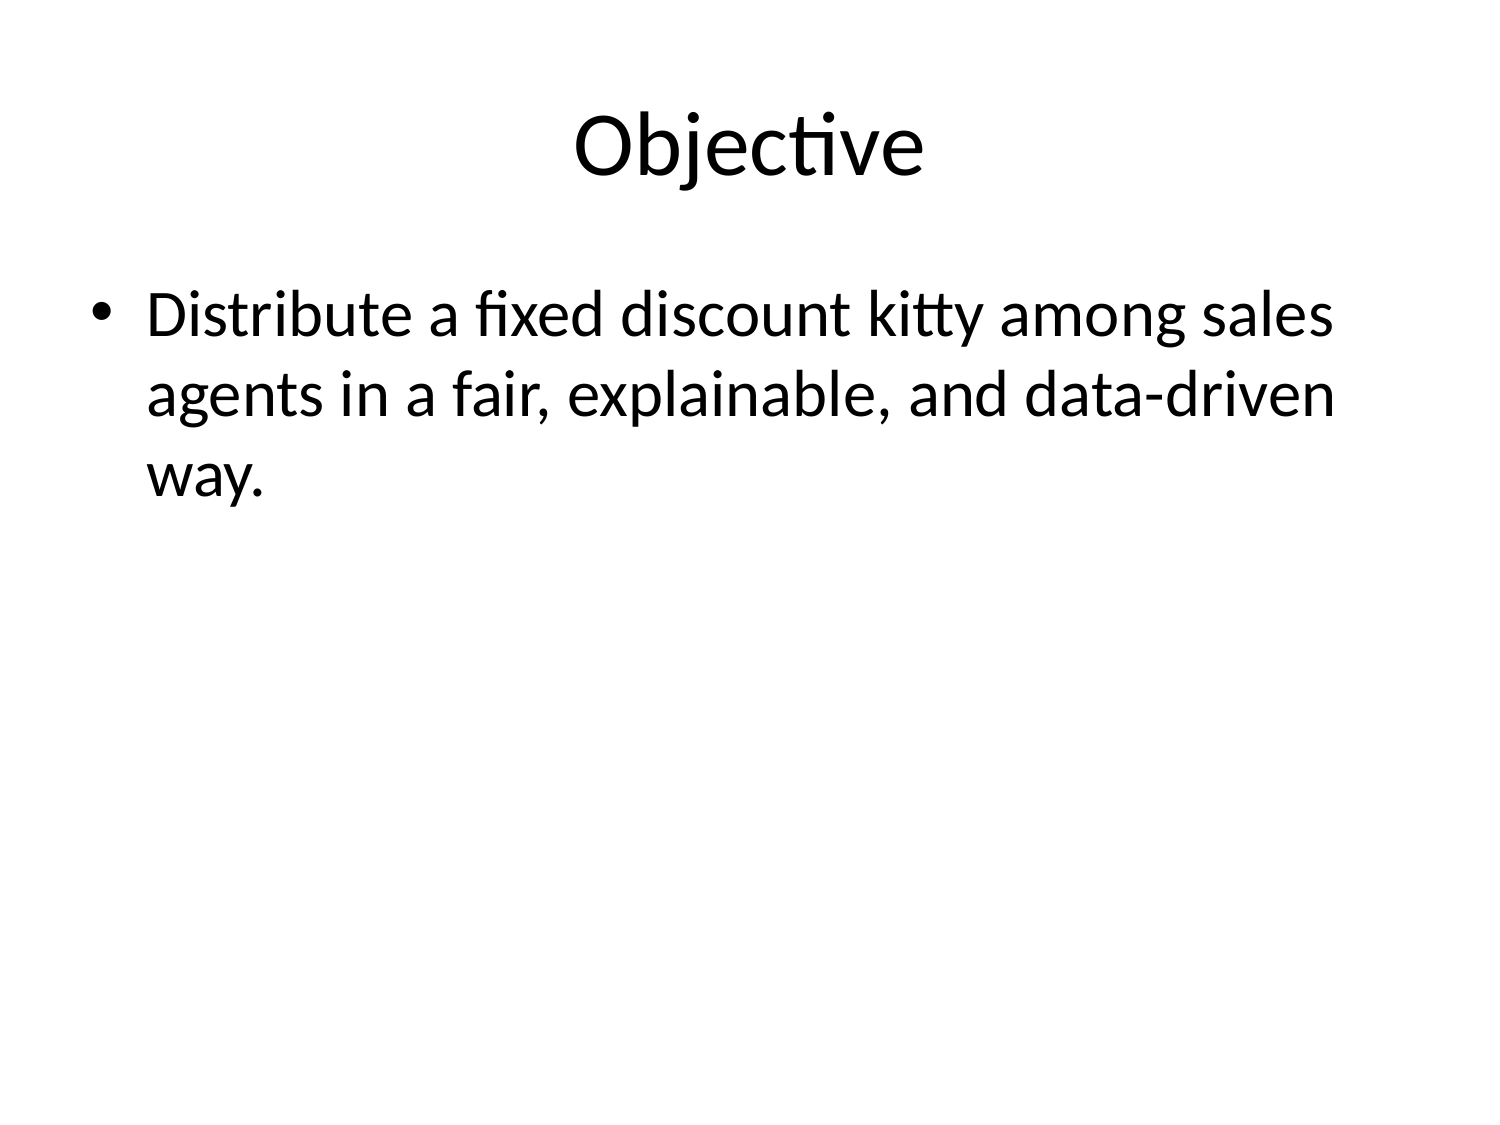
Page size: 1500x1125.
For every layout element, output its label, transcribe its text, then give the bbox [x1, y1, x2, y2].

list Distribute a fixed discount kitty among sales agents in a fair, explainable, and data-driven way. [75, 262, 1425, 1005]
title Objective [75, 45, 1425, 233]
